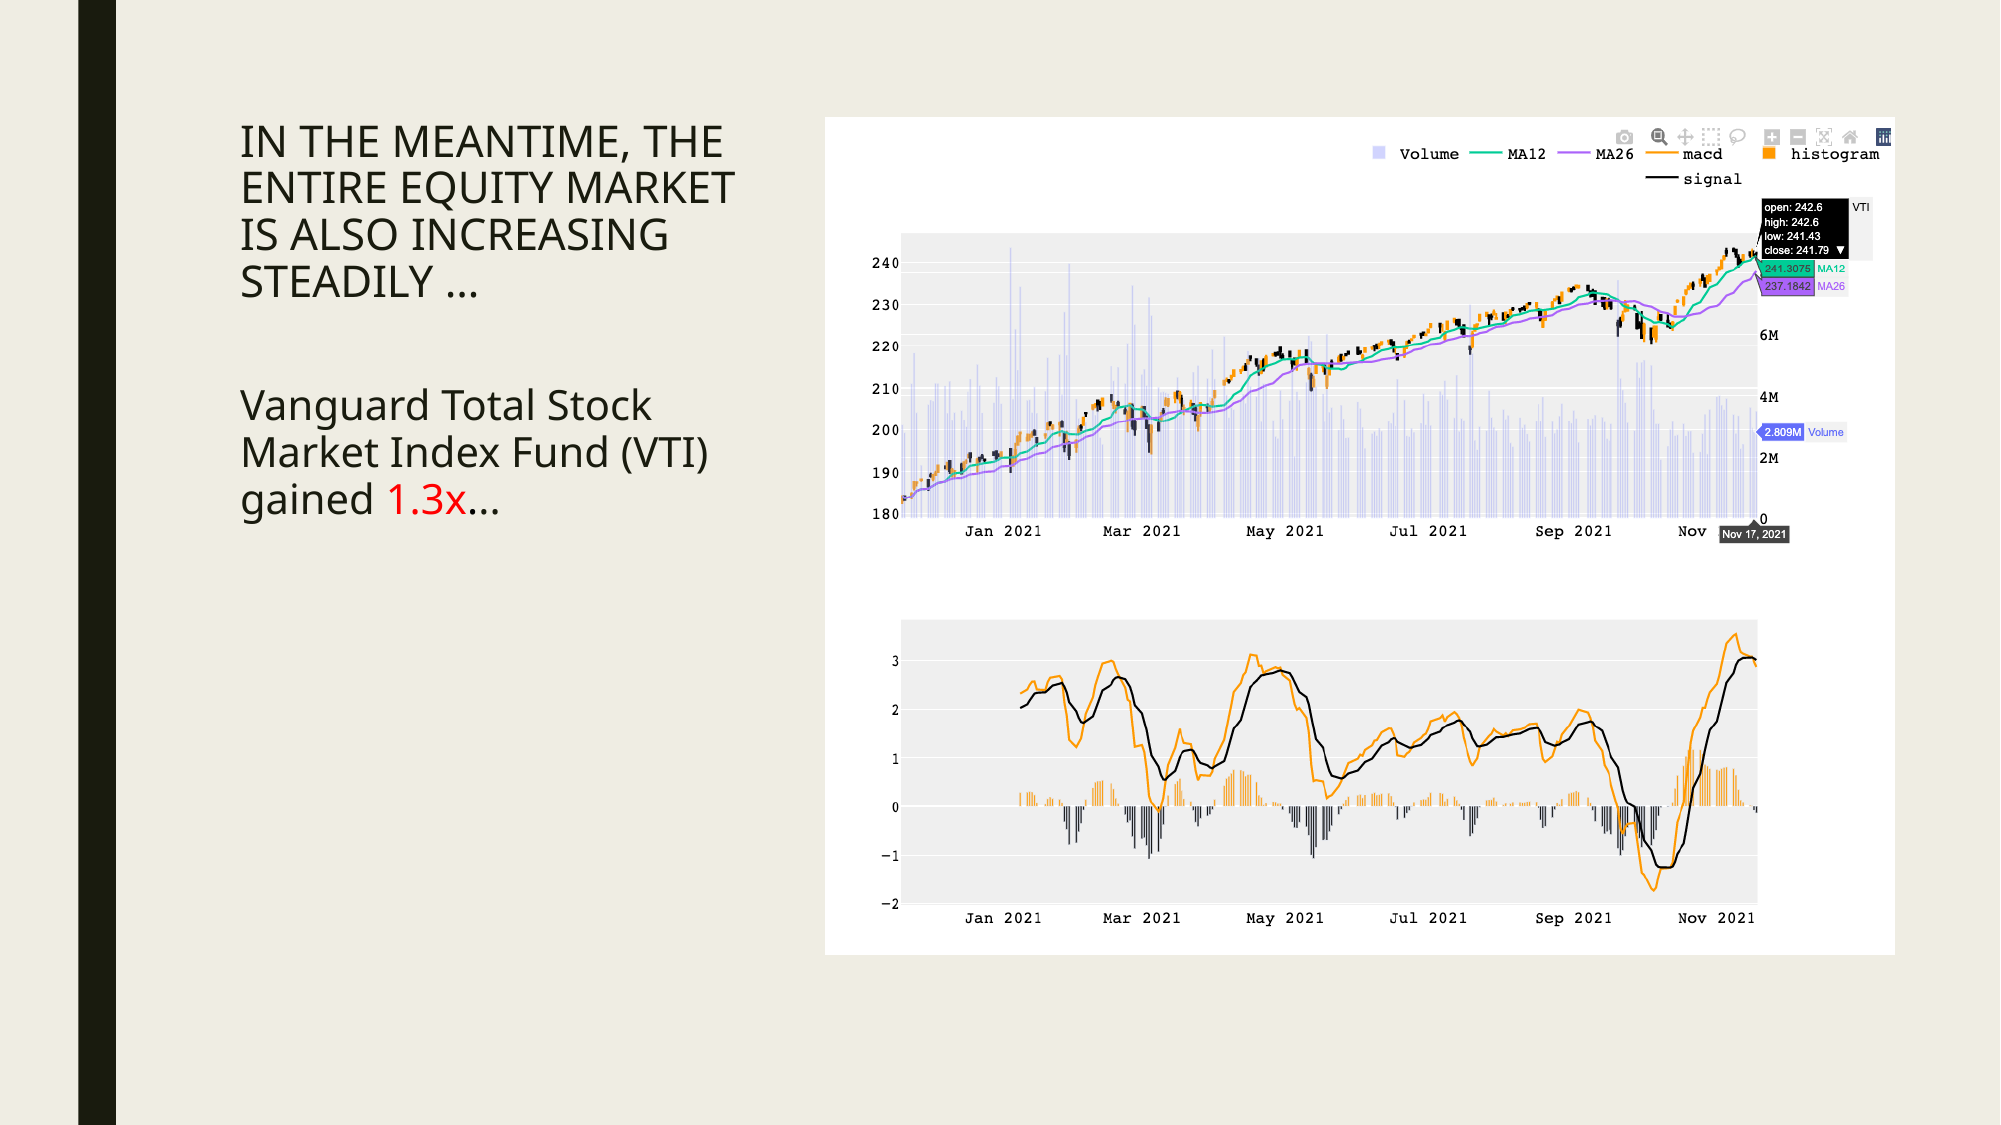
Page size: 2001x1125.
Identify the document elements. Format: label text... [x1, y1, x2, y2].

list Vanguard Total Stock Market Index Fund (VTI) gained 1.3x... [225, 375, 764, 963]
title In the meantime, the entire equity market is also increasing steadily … [225, 112, 764, 357]
picture [825, 117, 1895, 955]
